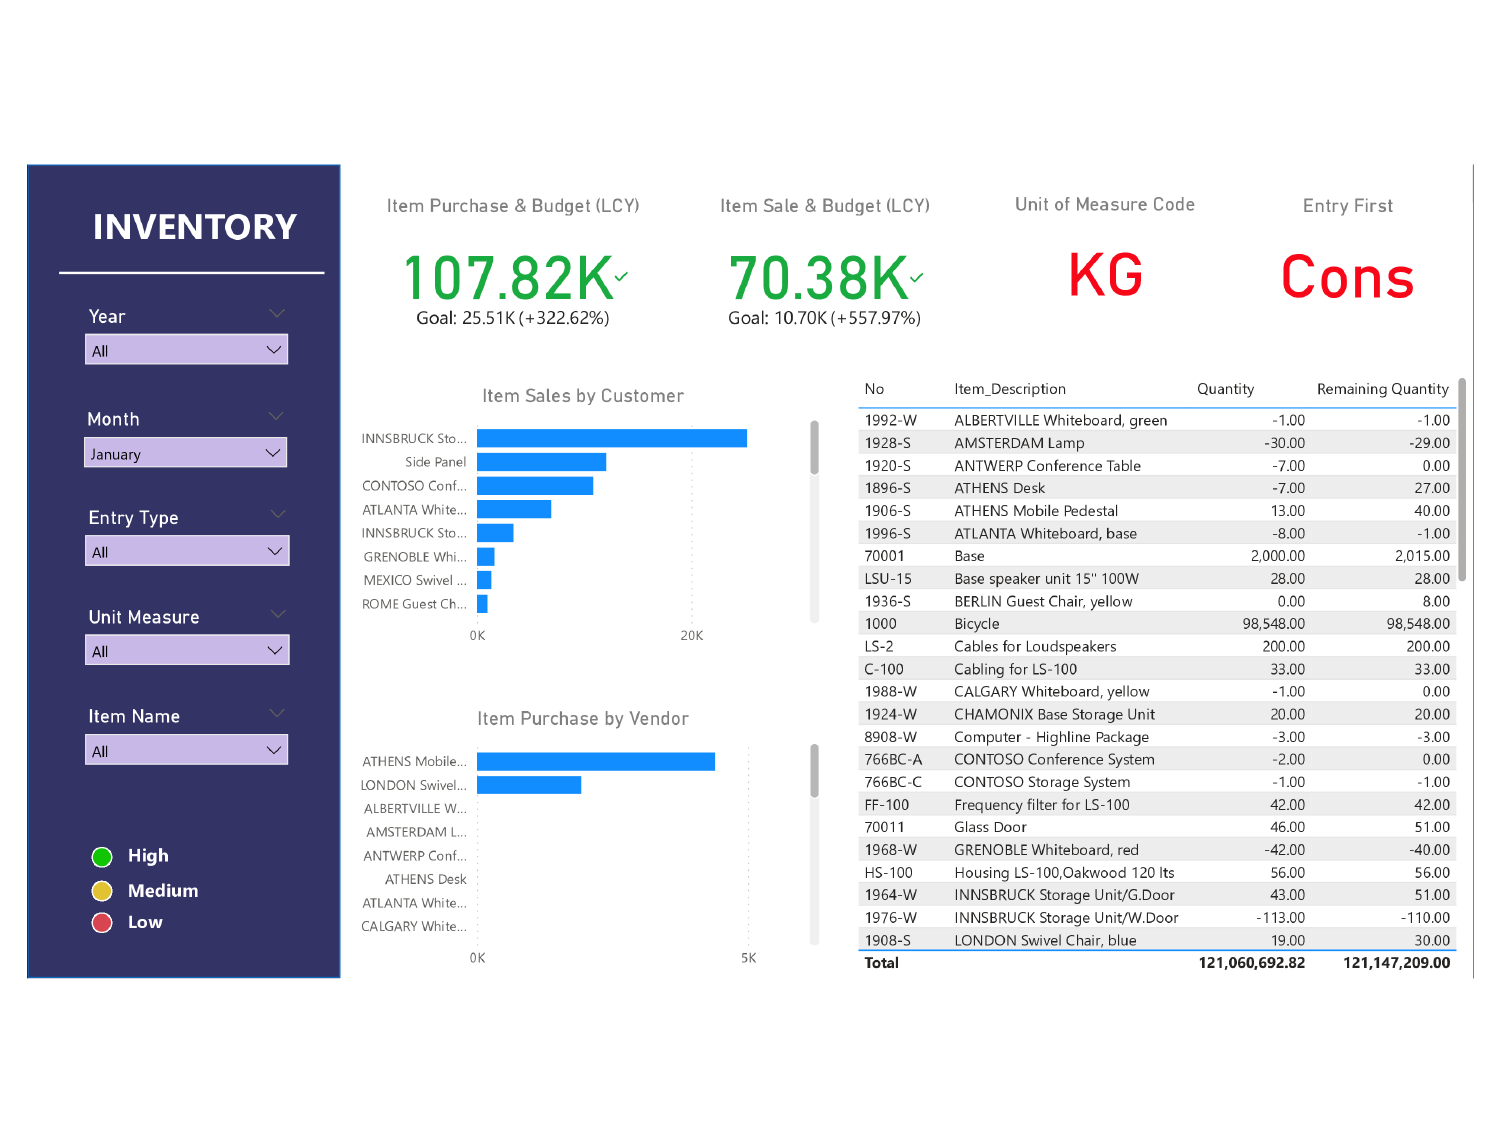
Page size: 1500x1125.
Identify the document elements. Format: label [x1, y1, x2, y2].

picture [0, 136, 1500, 1005]
